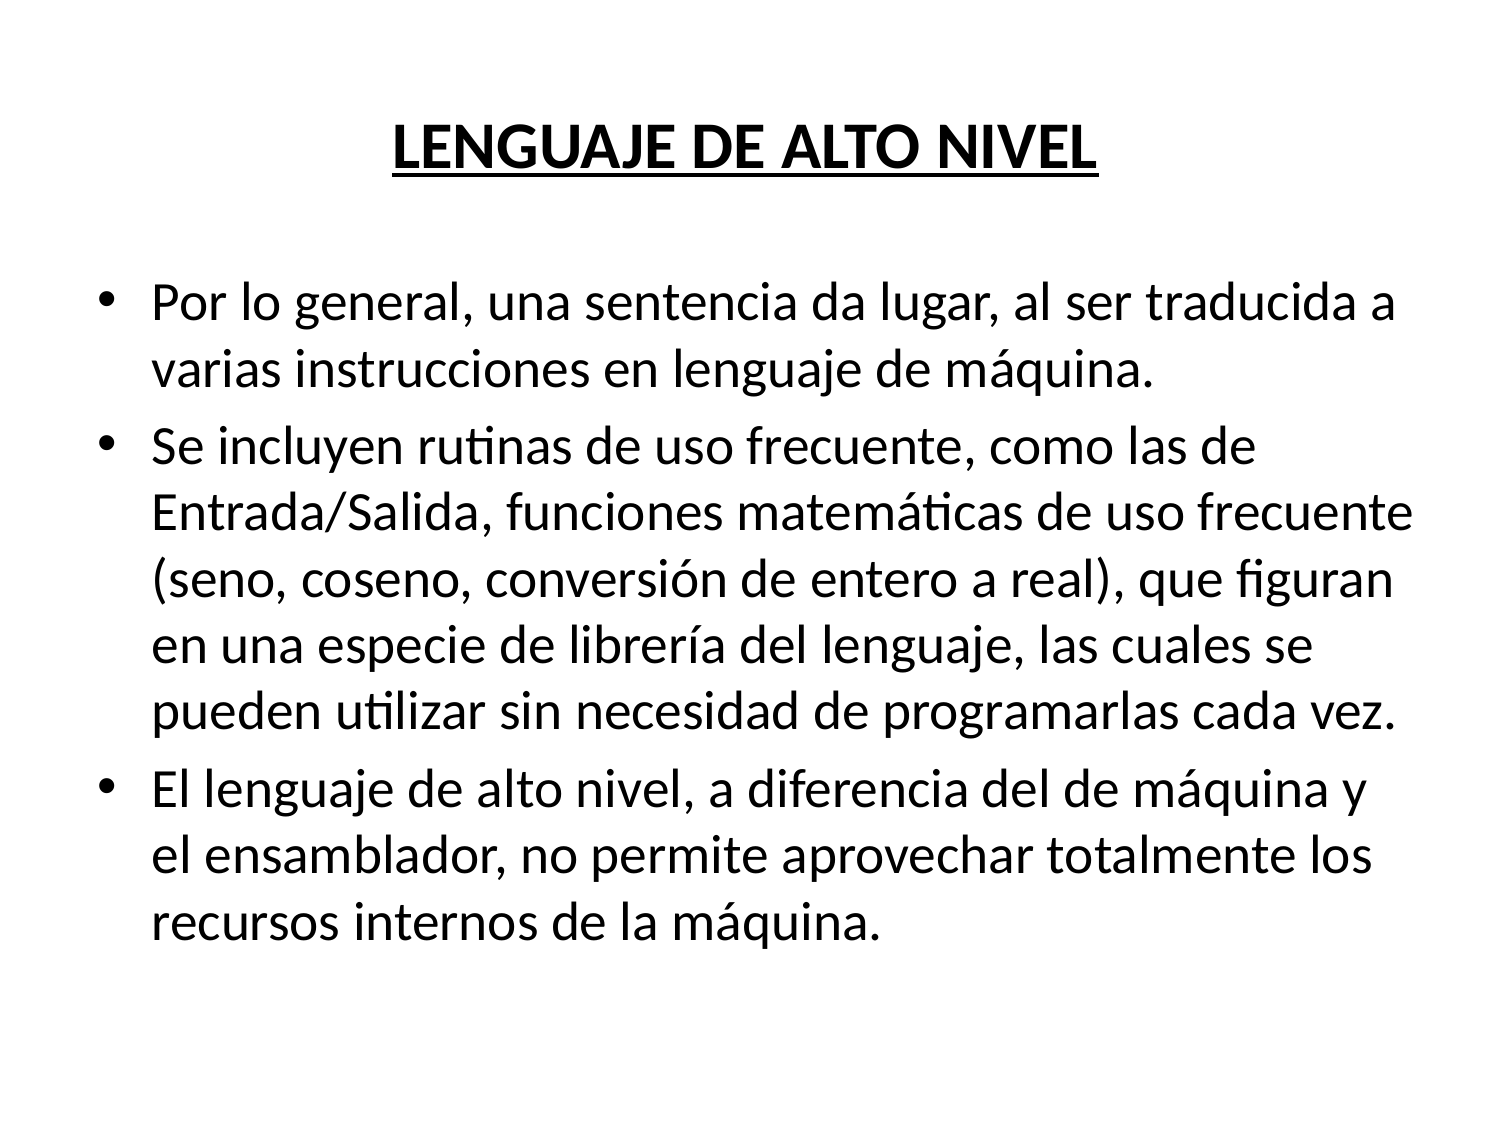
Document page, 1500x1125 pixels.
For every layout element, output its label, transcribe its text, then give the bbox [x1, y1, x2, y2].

title LENGUAJE DE ALTO NIVEL [70, 70, 1421, 258]
list Por lo general, una sentencia da lugar, al ser traducida a varias instrucciones en lenguaje de máquina. Se incluyen rutinas de uso frecuente, como las de Entrada/Salida, funciones matemáticas de uso frecuente (seno, coseno, conversión de entero a real), que figuran en una especie de librería del lenguaje, las cuales se pueden utilizar sin necesidad de programarlas cada vez. El lenguaje de alto nivel, a diferencia del de máquina y el ensamblador, no permite aprovechar totalmente los recursos internos de la máquina. [82, 257, 1432, 1001]
